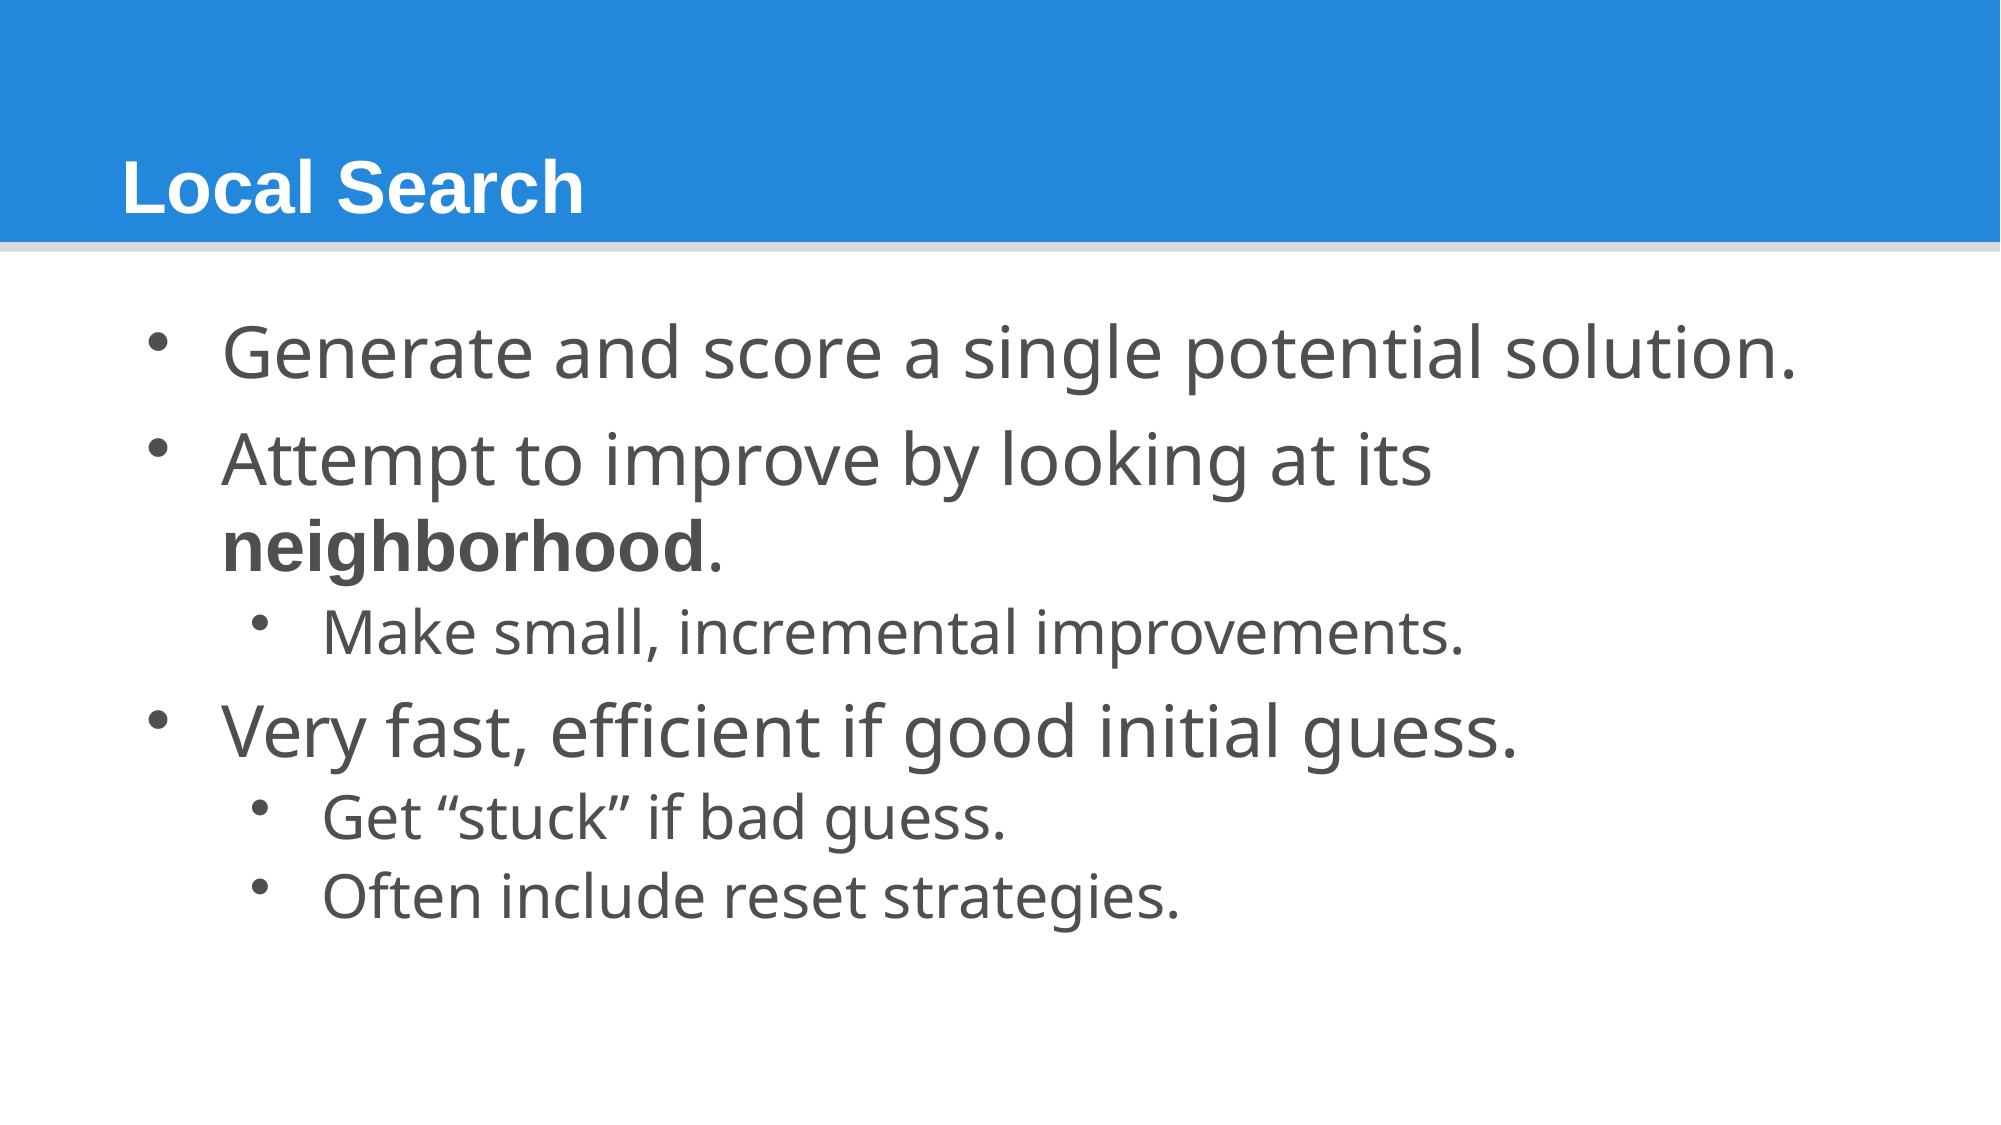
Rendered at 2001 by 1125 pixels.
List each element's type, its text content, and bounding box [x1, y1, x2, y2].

title Local Search [118, 135, 746, 327]
text_box Generate and score a single potential solution. Attempt to improve by looking at its neighborhood. Make small, incremental improvements. Very fast, efficient if good initial guess. Get “stuck” if bad guess. Often include reset strategies. [143, 284, 1873, 932]
